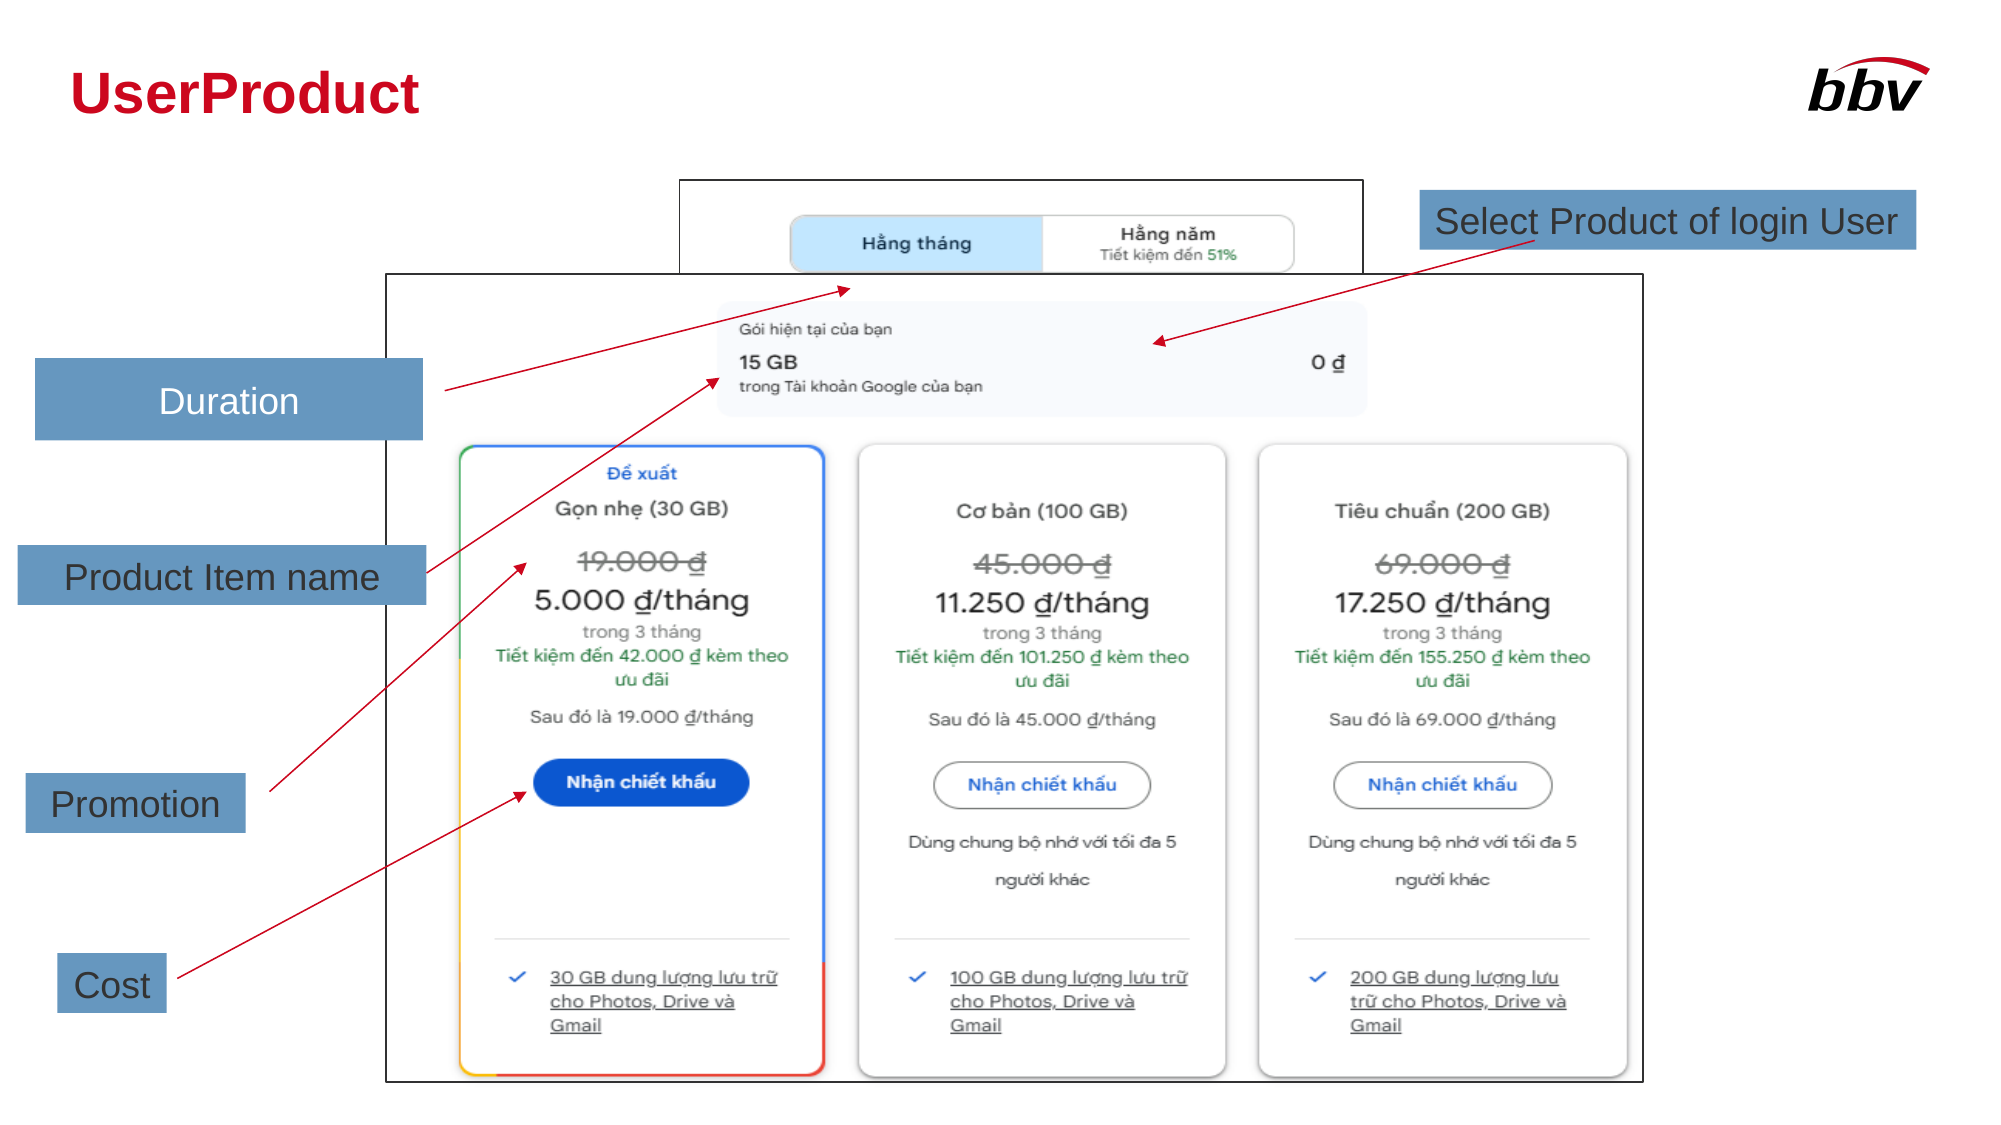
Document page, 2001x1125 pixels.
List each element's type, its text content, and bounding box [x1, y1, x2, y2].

title UserProduct [70, 0, 1666, 181]
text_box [426, 377, 720, 574]
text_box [269, 562, 527, 791]
text_box Cost [57, 953, 167, 1013]
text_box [444, 288, 851, 391]
picture [291, 171, 1760, 1095]
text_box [1152, 240, 1535, 345]
text_box Promotion [25, 773, 246, 833]
text_box Product Item name [17, 545, 291, 605]
picture [1808, 57, 1930, 111]
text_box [177, 791, 528, 979]
text_box Duration [34, 357, 291, 441]
text_box Select Product of login User [1760, 189, 1917, 250]
